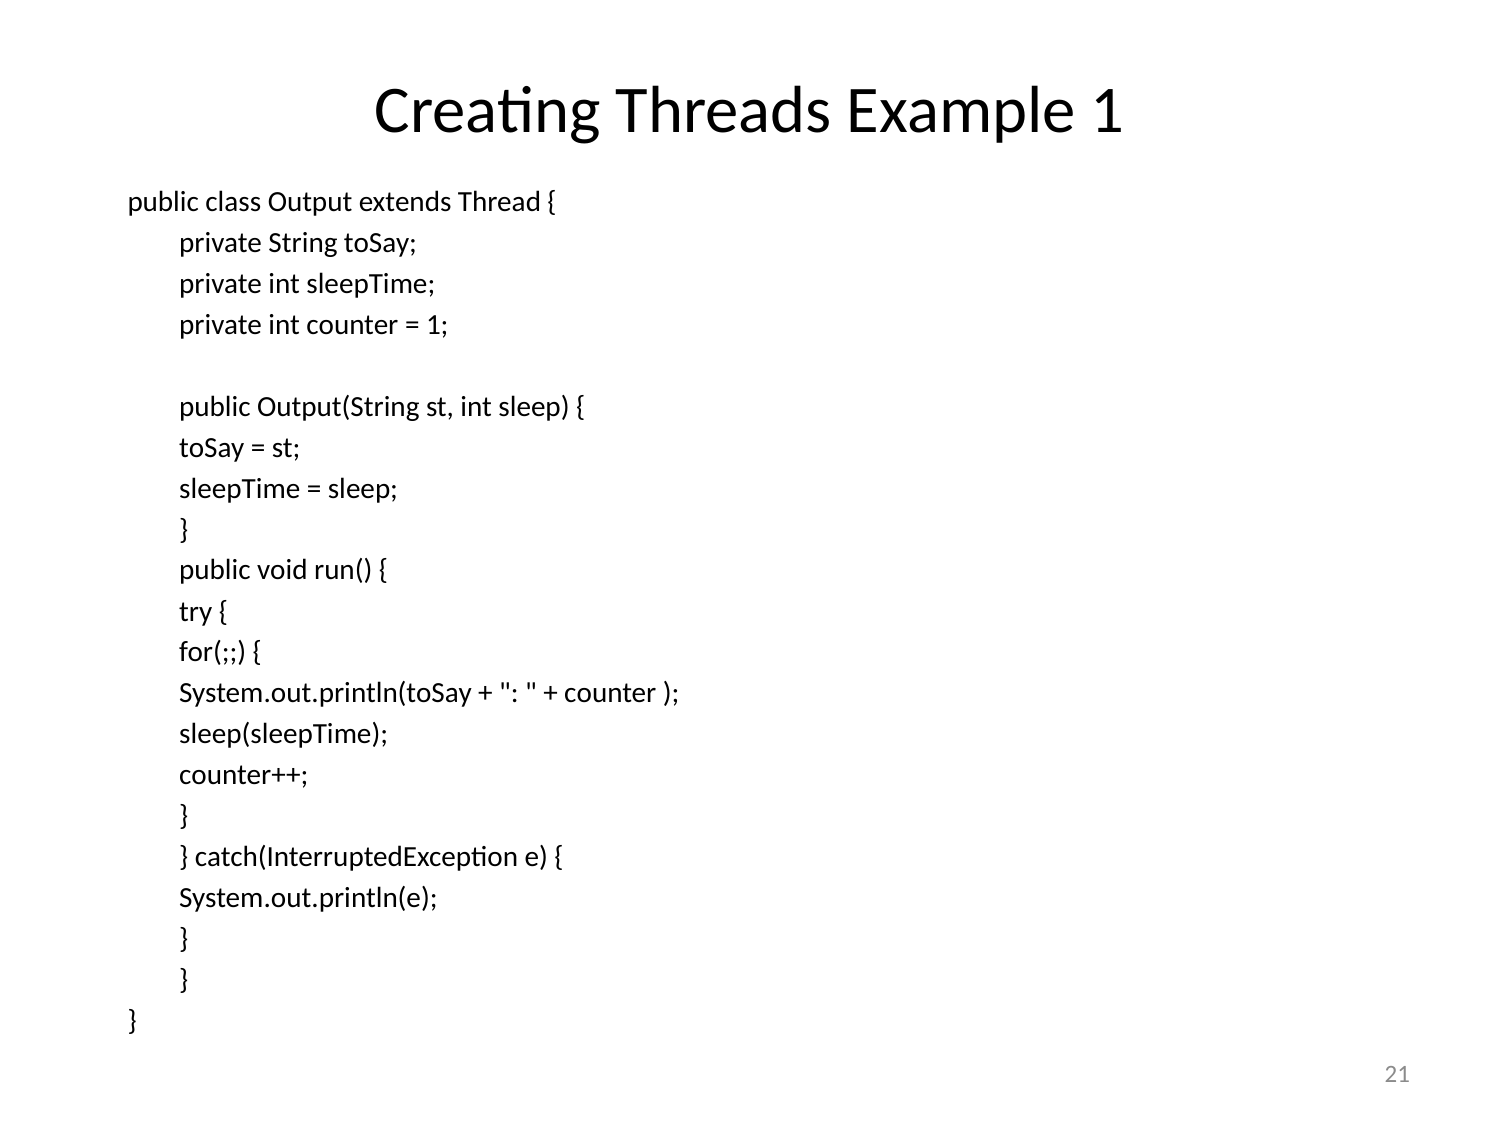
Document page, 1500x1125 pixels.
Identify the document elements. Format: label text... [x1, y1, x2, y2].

title Creating Threads Example 1 [112, 62, 1388, 151]
list public class Output extends Thread { private String toSay; private int sleepTime; private int counter = 1; public Output(String st, int sleep) { toSay = st; sleepTime = sleep; } public void run() { try { for(;;) { System.out.println(toSay + ": " + counter ); sleep(sleepTime); counter++; } } catch(InterruptedException e) { System.out.println(e); } } } [112, 174, 1388, 1051]
slide_number 21 [1074, 1042, 1425, 1103]
